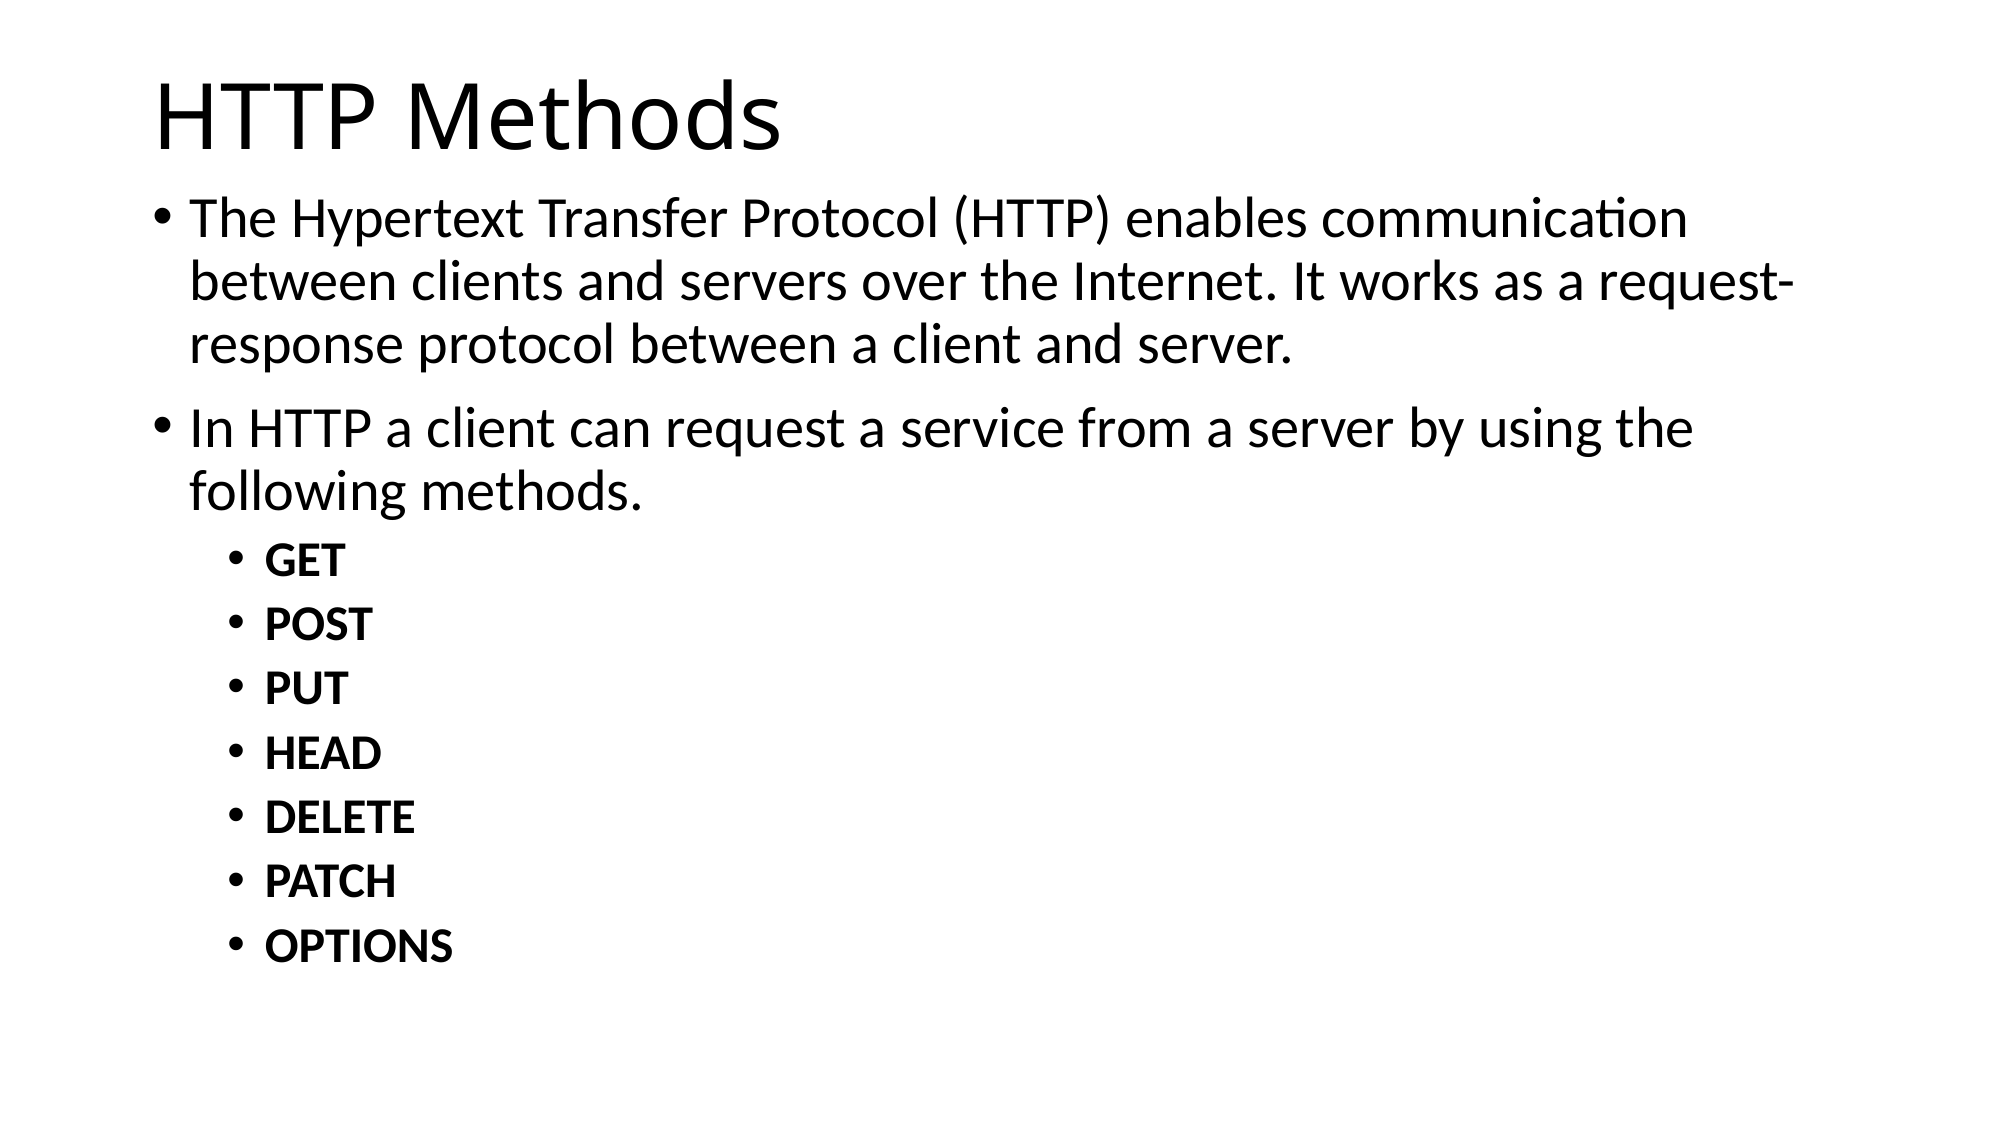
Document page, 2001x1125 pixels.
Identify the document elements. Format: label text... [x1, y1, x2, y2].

list The Hypertext Transfer Protocol (HTTP) enables communication between clients and servers over the Internet. It works as a request-response protocol between a client and server. In HTTP a client can request a service from a server by using the following methods. GET POST PUT HEAD DELETE PATCH OPTIONS [137, 179, 1863, 1014]
title HTTP Methods [137, 59, 1863, 179]
